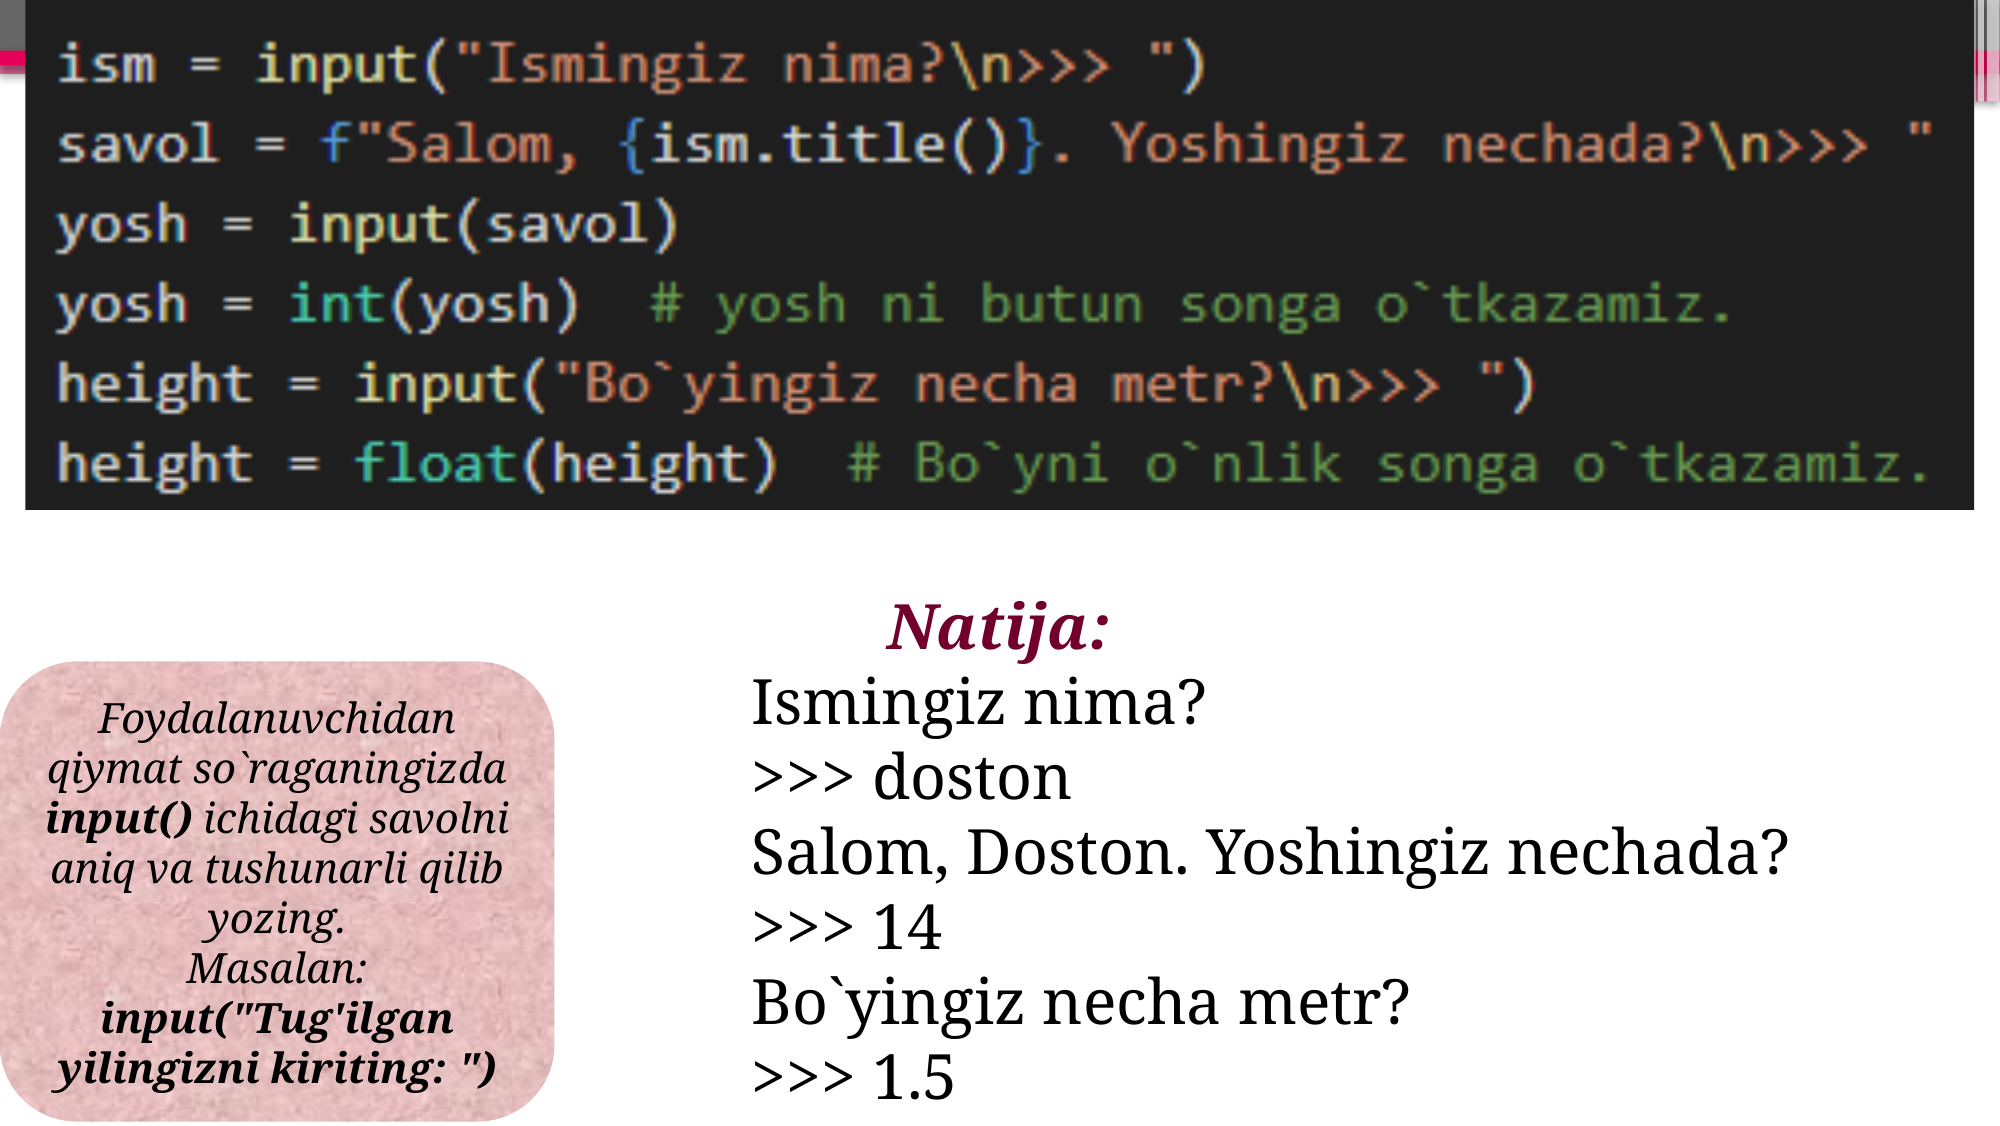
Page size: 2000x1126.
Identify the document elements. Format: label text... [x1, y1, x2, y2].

text_box Foydalanuvchidan qiymat so`raganingizda input() ichidagi savolni aniq va tushunarli qilib yozing. Masalan: input("Tug'ilgan yilingizni kiriting: ") [0, 660, 557, 1124]
text_box Natija: Ismingiz nima? >>> doston Salom, Doston. Yoshingiz nechada? >>> 14 Bo`yingiz necha metr? >>> 1.5 [0, 579, 2000, 1120]
picture [25, 0, 1975, 510]
